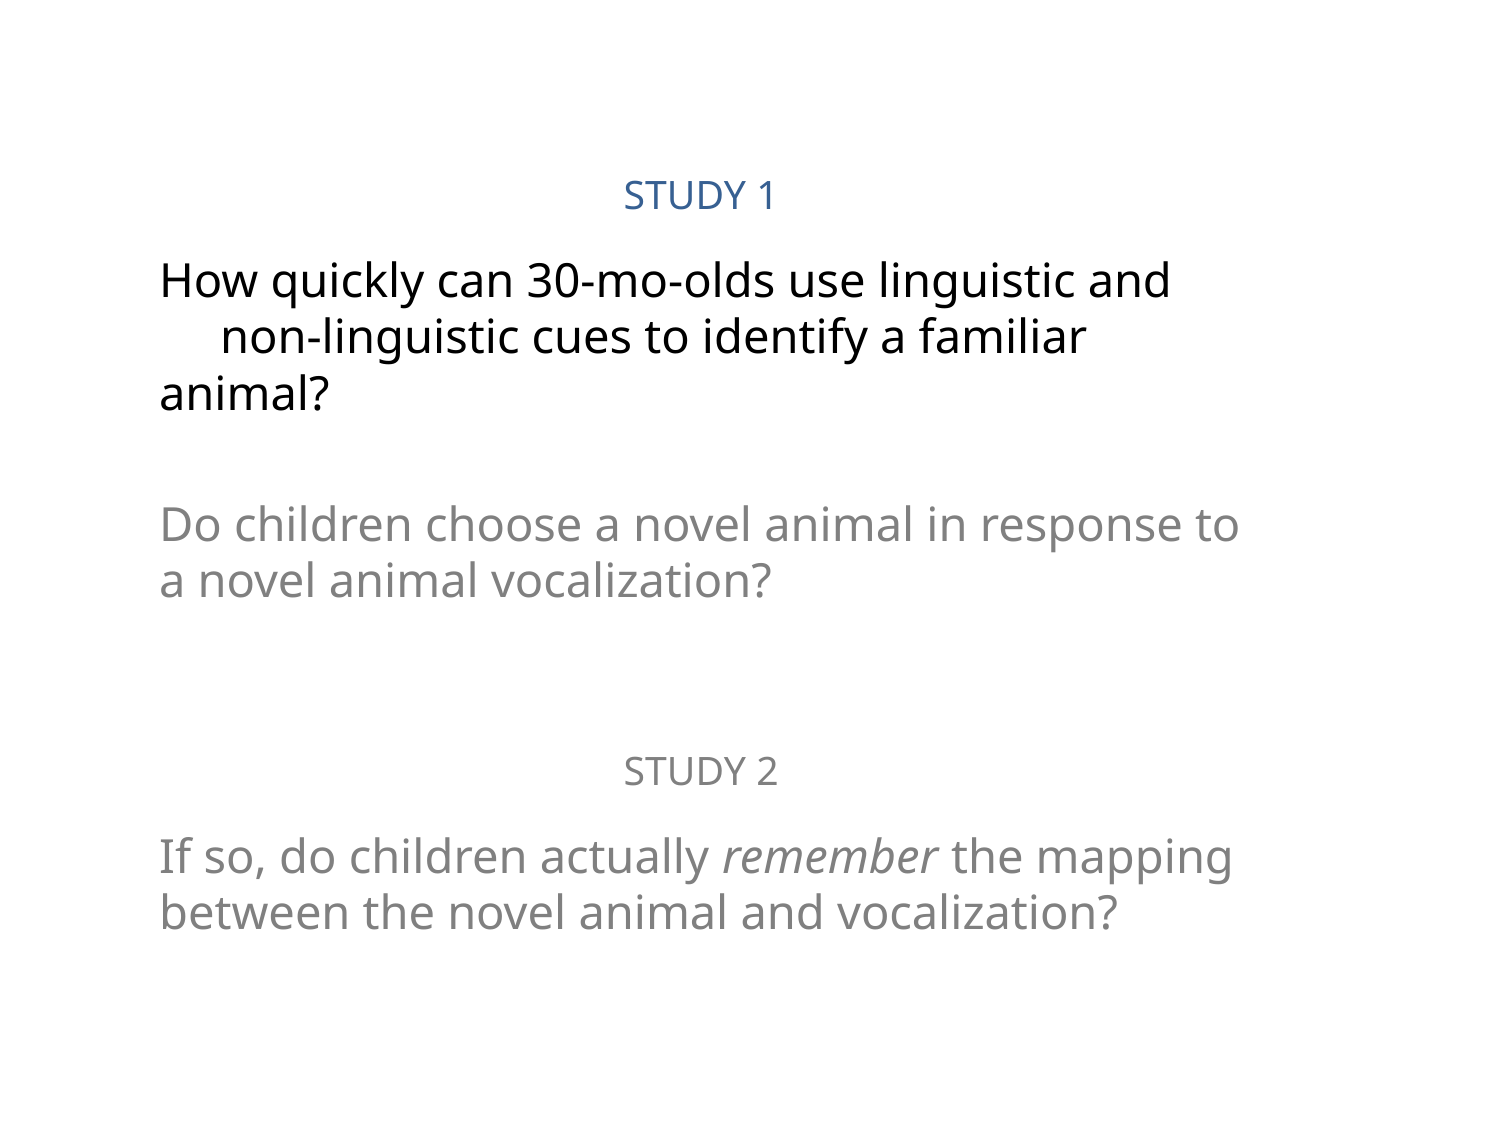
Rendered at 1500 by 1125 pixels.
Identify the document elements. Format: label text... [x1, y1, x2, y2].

list STUDY 1 How quickly can 30-mo-olds use linguistic and non-linguistic cues to identify a familiar animal? Do children choose a novel animal in response to a novel animal vocalization? STUDY 2 If so, do children actually remember the mapping between the novel animal and vocalization? [144, 96, 1259, 1005]
